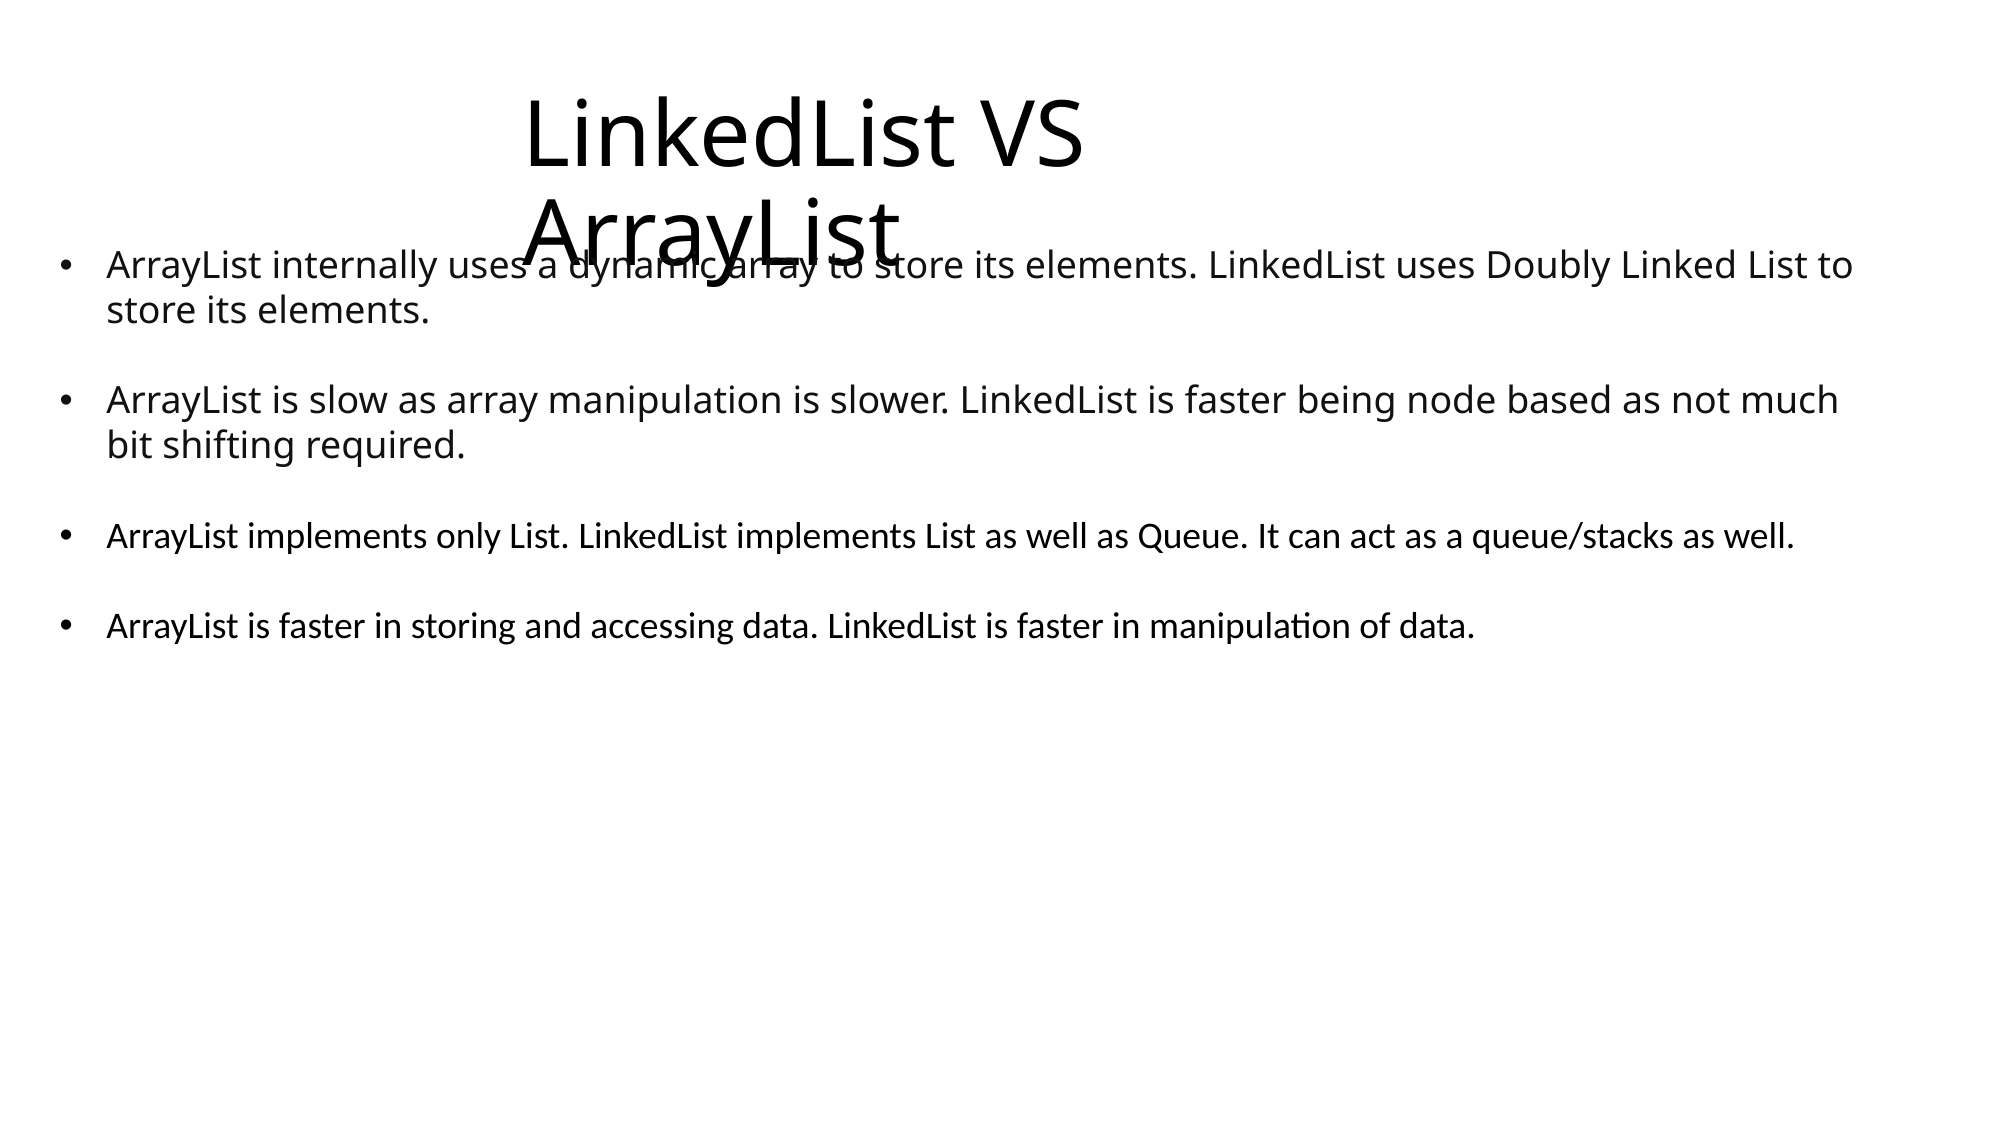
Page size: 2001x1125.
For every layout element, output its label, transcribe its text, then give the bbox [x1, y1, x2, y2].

title LinkedList VS ArrayList [507, 77, 1493, 234]
text_box ArrayList internally uses a dynamic array to store its elements. LinkedList uses Doubly Linked List to store its elements. ArrayList is slow as array manipulation is slower. LinkedList is faster being node based as not much bit shifting required. ArrayList implements only List. LinkedList implements List as well as Queue. It can act as a queue/stacks as well. ArrayList is faster in storing and accessing data. LinkedList is faster in manipulation of data. [44, 234, 1898, 699]
